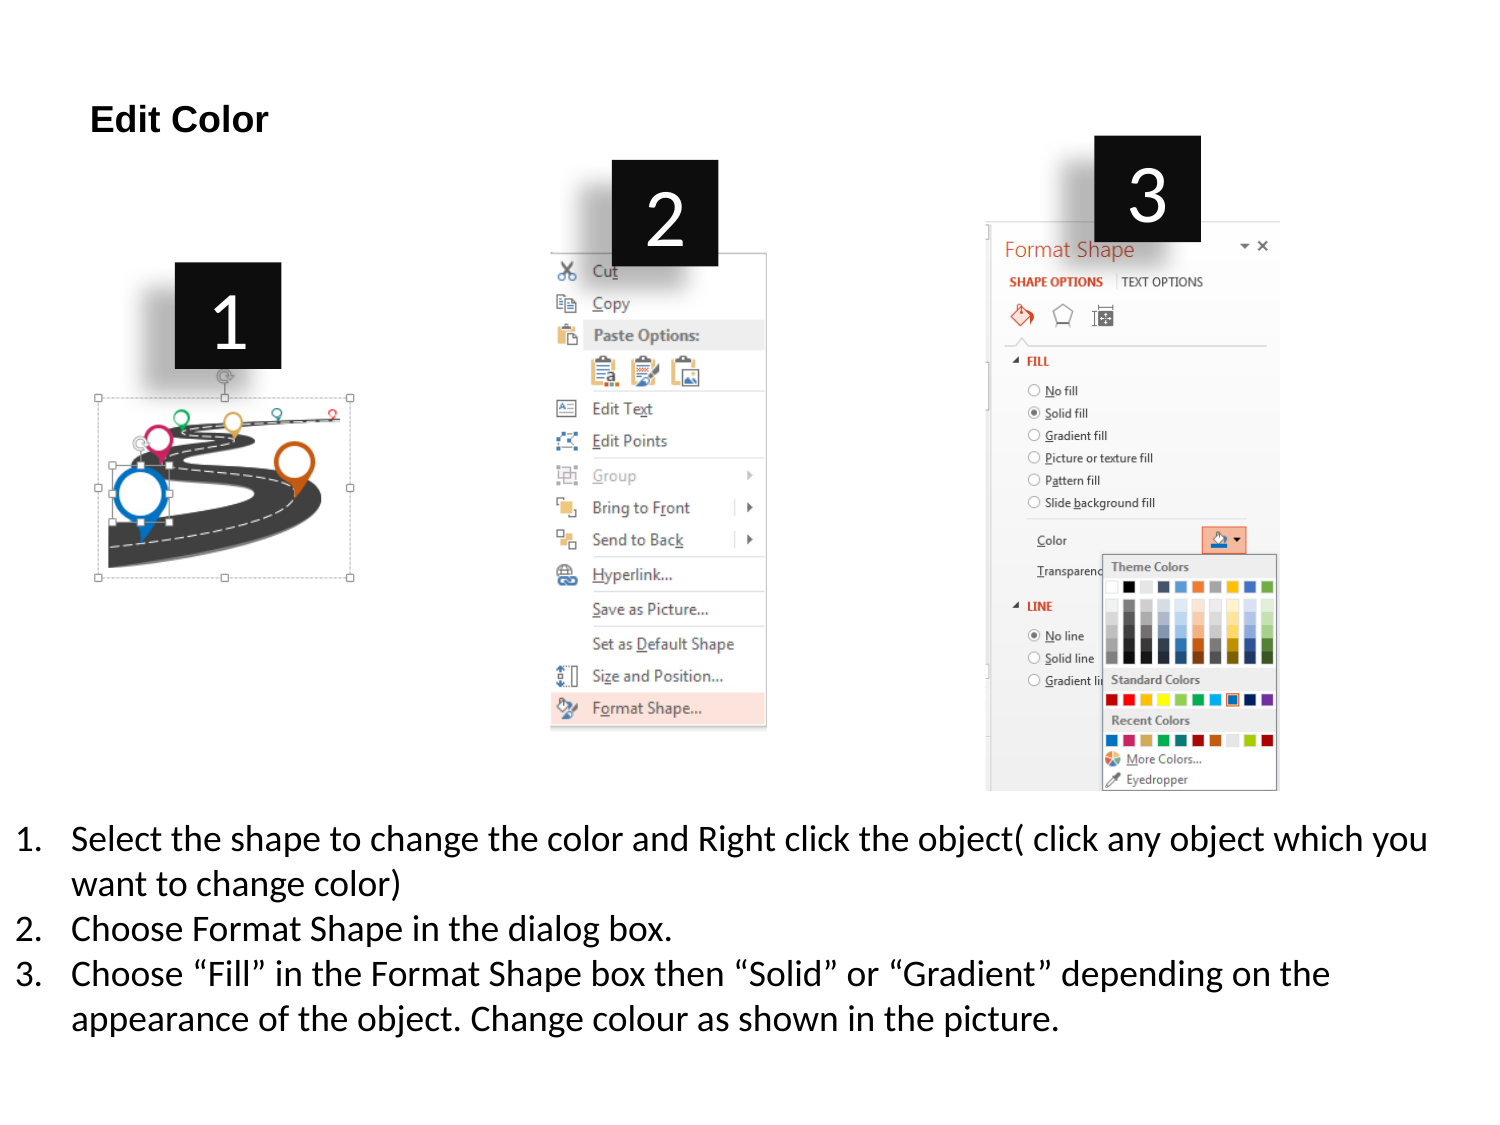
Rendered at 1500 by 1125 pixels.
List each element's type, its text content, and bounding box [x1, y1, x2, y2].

picture [81, 358, 368, 601]
picture [985, 221, 1281, 791]
text_box 3 [1093, 135, 1202, 221]
text_box 2 [611, 159, 719, 252]
text_box 1 [174, 261, 282, 358]
text_box Select the shape to change the color and Right click the object( click any object which you want to change color) Choose Format Shape in the dialog box. Choose “Fill” in the Format Shape box then “Solid” or “Gradient” depending on the appearance of the object. Change colour as shown in the picture. [0, 806, 1500, 1046]
text_box Edit Color [74, 87, 441, 148]
picture [550, 252, 767, 732]
